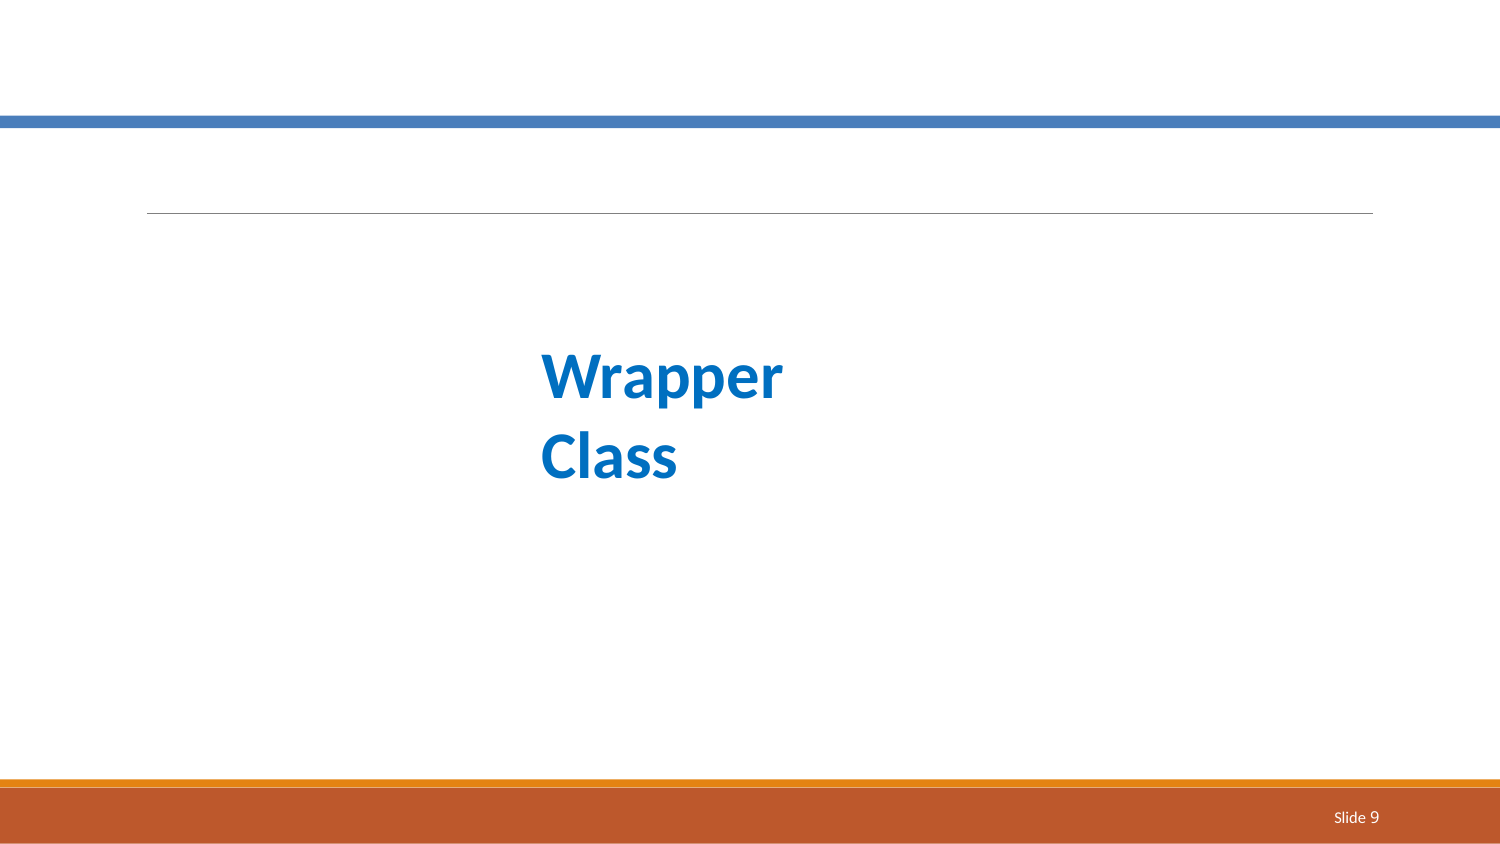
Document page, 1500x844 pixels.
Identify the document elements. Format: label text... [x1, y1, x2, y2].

slide_number Slide 9 [1218, 571, 1380, 844]
title Wrapper Class [538, 329, 936, 492]
